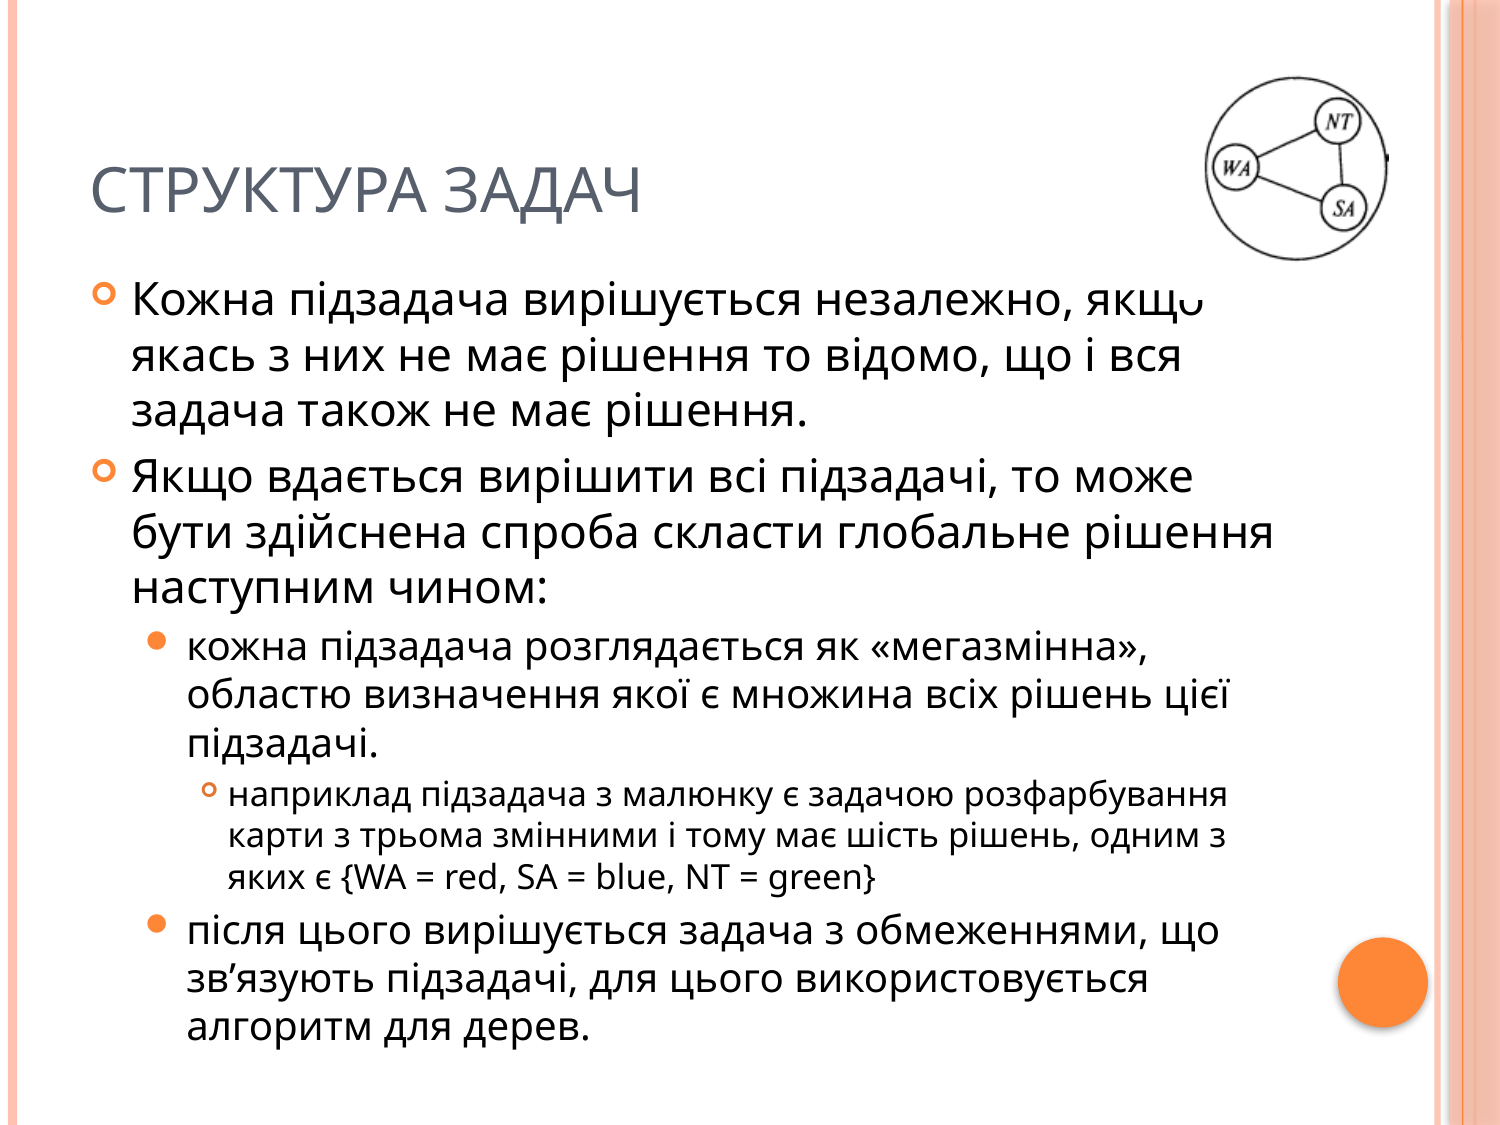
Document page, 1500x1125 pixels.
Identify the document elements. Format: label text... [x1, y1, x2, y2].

picture [1176, 53, 1389, 301]
title Структура задач [75, 45, 1300, 233]
list Кожна підзадача вирішується незалежно, якщо якась з них не має рішення то відомо, що і вся задача також не має рішення. Якщо вдається вирішити всі підзадачі, то може бути здійснена спроба скласти глобальне рішення наступним чином: кожна підзадача розглядається як «мегазмінна», областю визначення якої є множина всіх рішень цієї підзадачі. наприклад підзадача з малюнку є задачою розфарбування карти з трьома змінними і тому має шість рішень, одним з яких є {WA = red, SA = blue, NT = green} після цього вирішується задача з обмеженнями, що зв’язують підзадачі, для цього використовується алгоритм для дерев. [75, 262, 1300, 1062]
